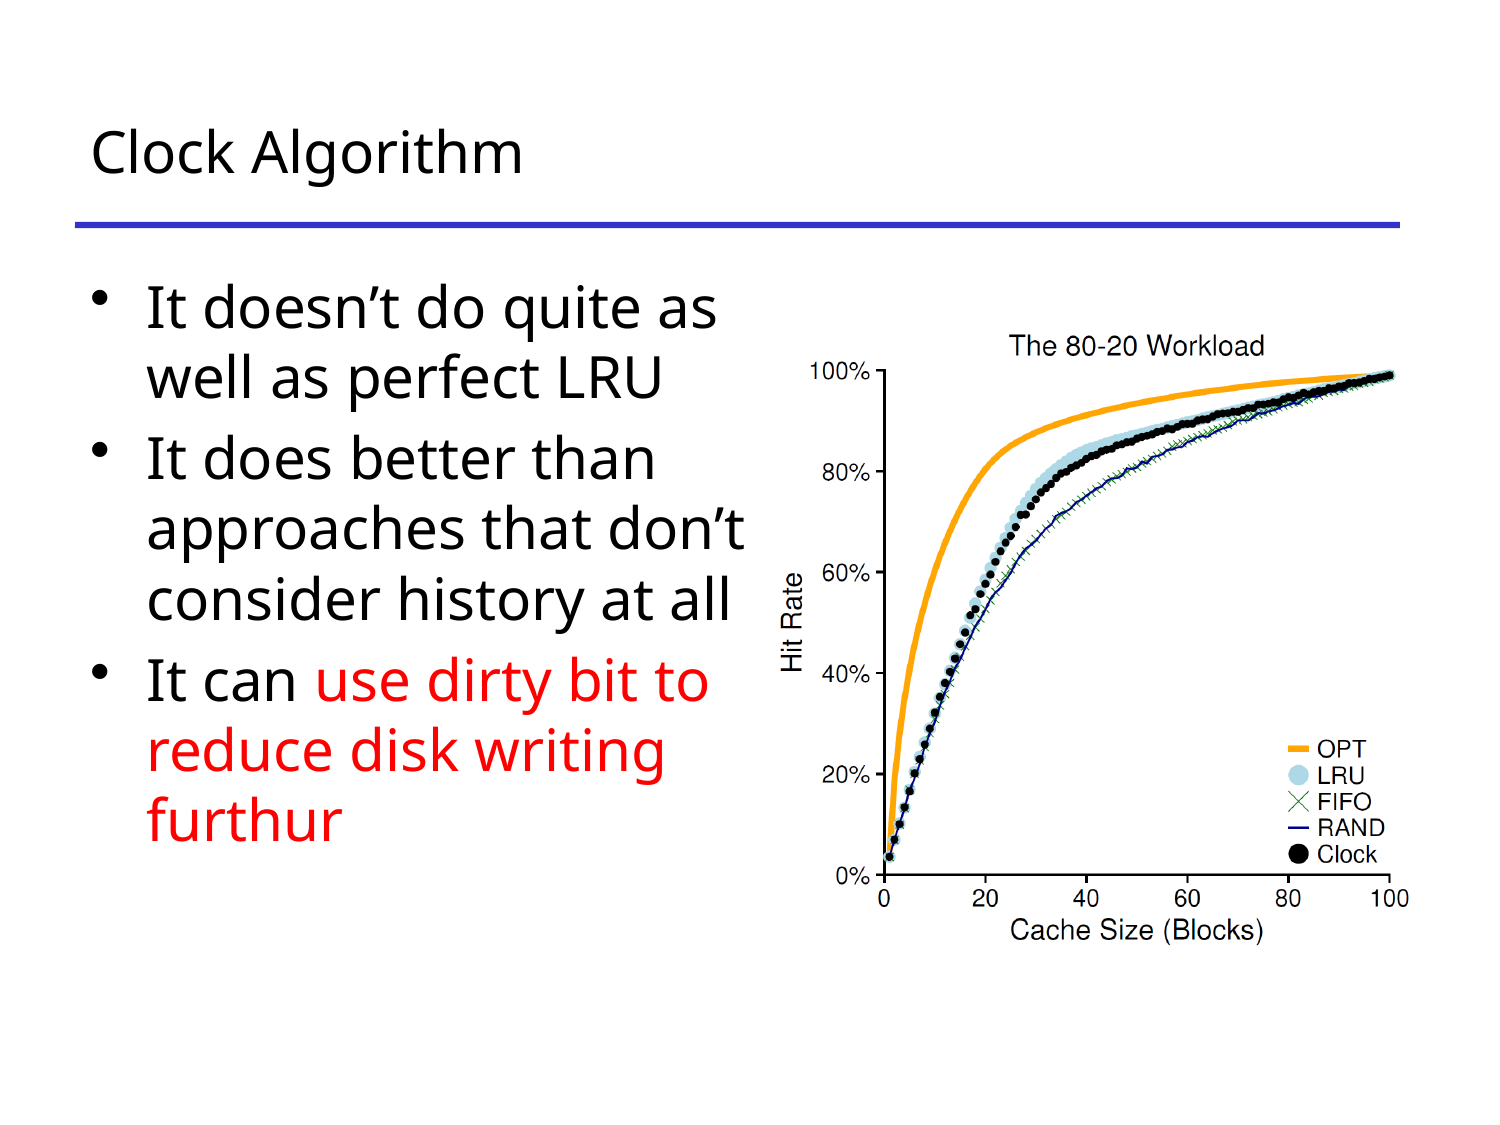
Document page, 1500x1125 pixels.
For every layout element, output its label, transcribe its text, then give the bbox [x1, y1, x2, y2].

list It doesn’t do quite as well as perfect LRU It does better than approaches that don’t consider history at all It can use dirty bit to reduce disk writing furthur [74, 262, 788, 988]
picture [737, 299, 1454, 950]
title Clock Algorithm [74, 74, 1401, 226]
